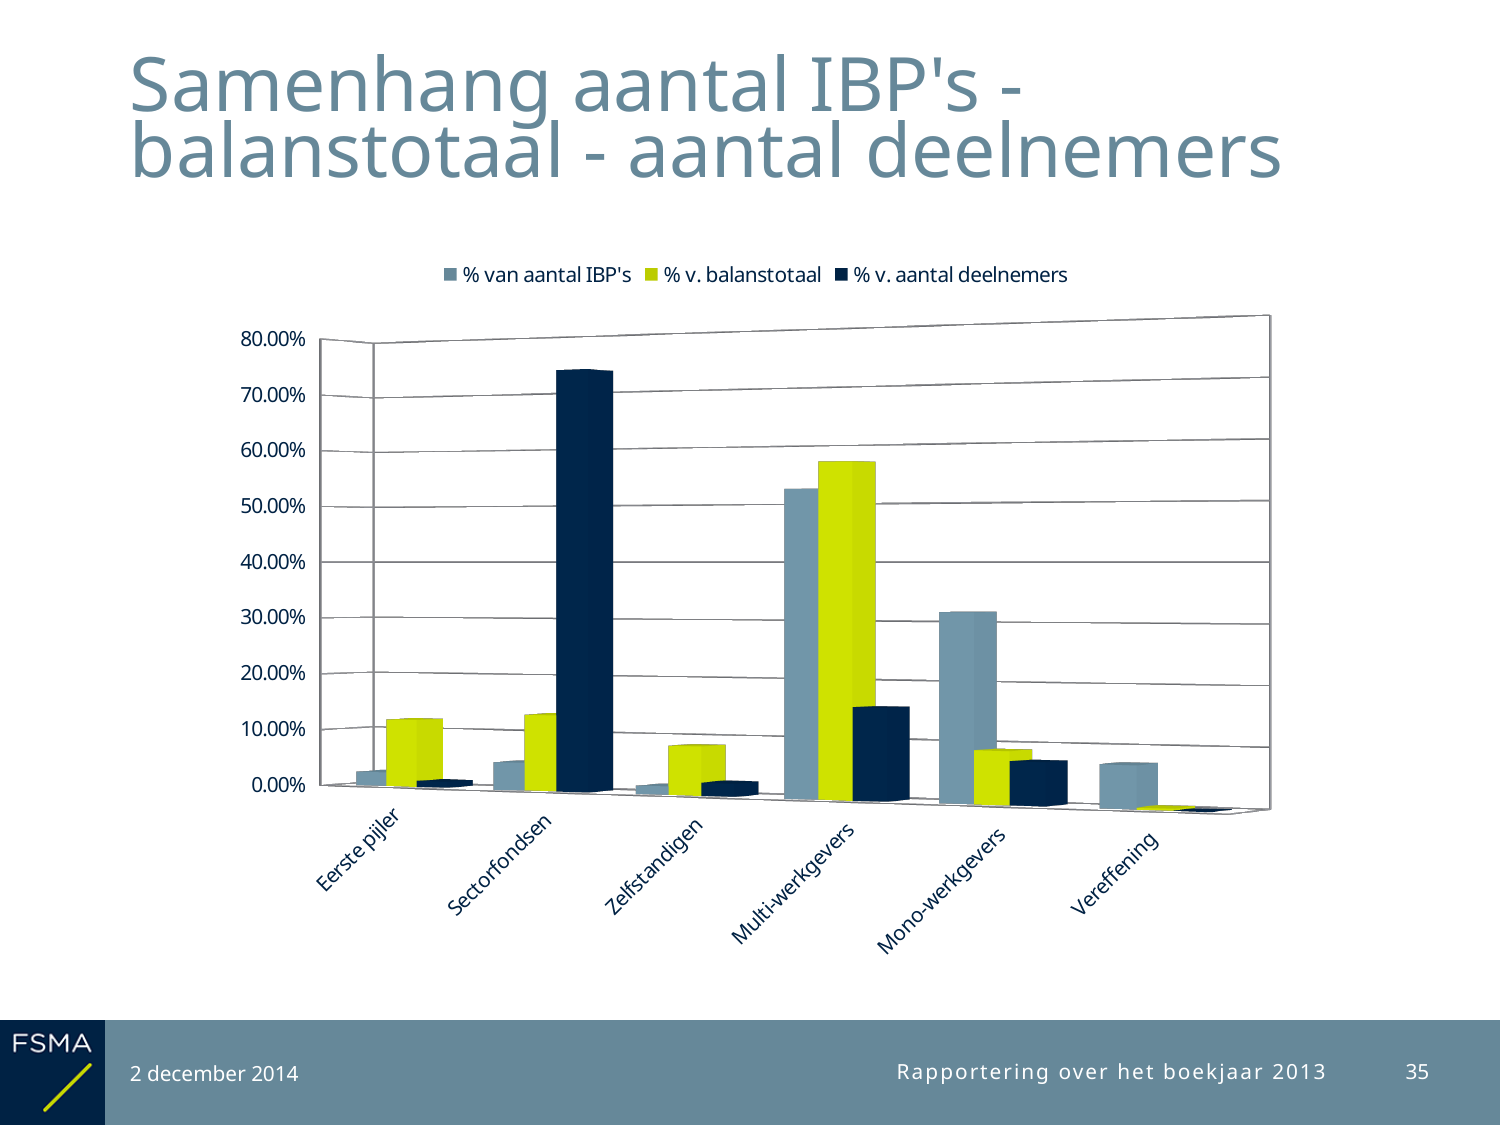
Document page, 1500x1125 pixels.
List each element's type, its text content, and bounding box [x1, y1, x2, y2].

slide_number 35 [1355, 1020, 1430, 1125]
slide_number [129, 1020, 395, 1125]
footer Rapportering over het boekjaar 2013 [395, 1020, 1326, 1125]
chart [135, 243, 1377, 977]
picture [0, 1020, 105, 1125]
title Samenhang aantal IBP's - balanstotaal - aantal deelnemers [129, 30, 1425, 193]
